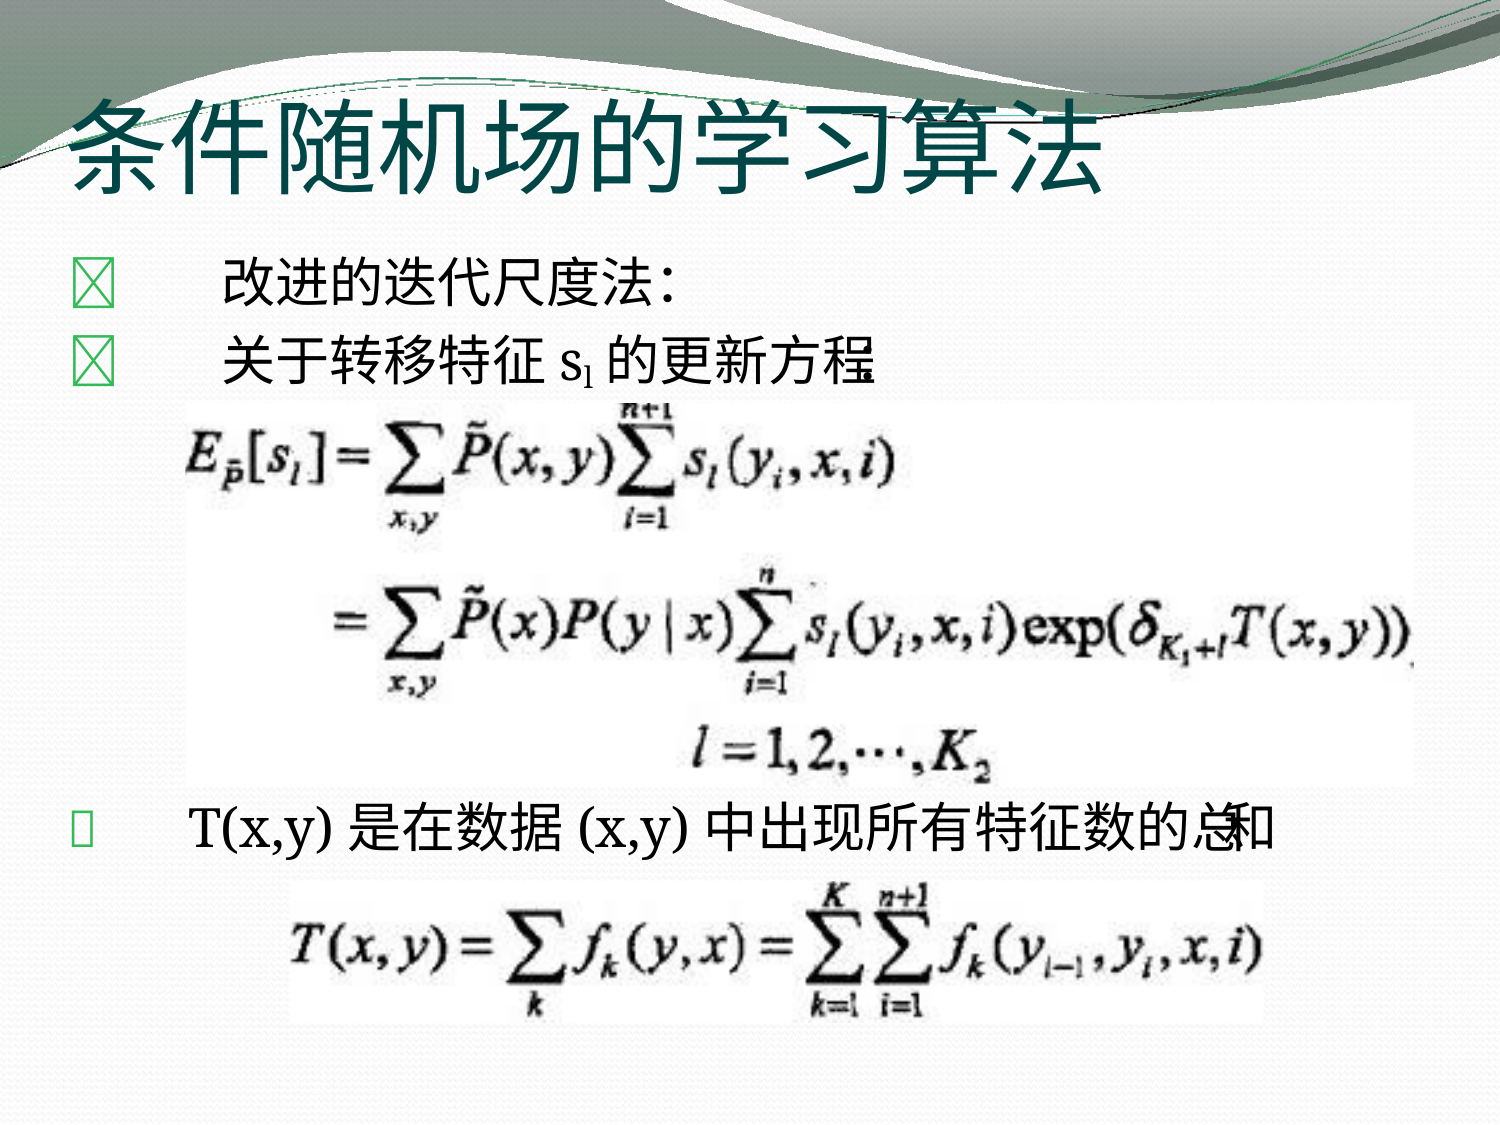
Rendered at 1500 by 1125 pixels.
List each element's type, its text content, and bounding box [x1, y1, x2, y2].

title 条件随机场的学习算法 [62, 80, 1109, 270]
text_box T(x,y)是在数据(x,y)中出现所有特征数的总 和 [65, 791, 1463, 859]
text_box [289, 881, 1264, 1023]
text_box [185, 403, 1414, 787]
picture [0, 0, 1500, 1125]
text_box 改进的迭代尺度法： 关于转移特征sl的更新方程 ： [65, 233, 1050, 394]
